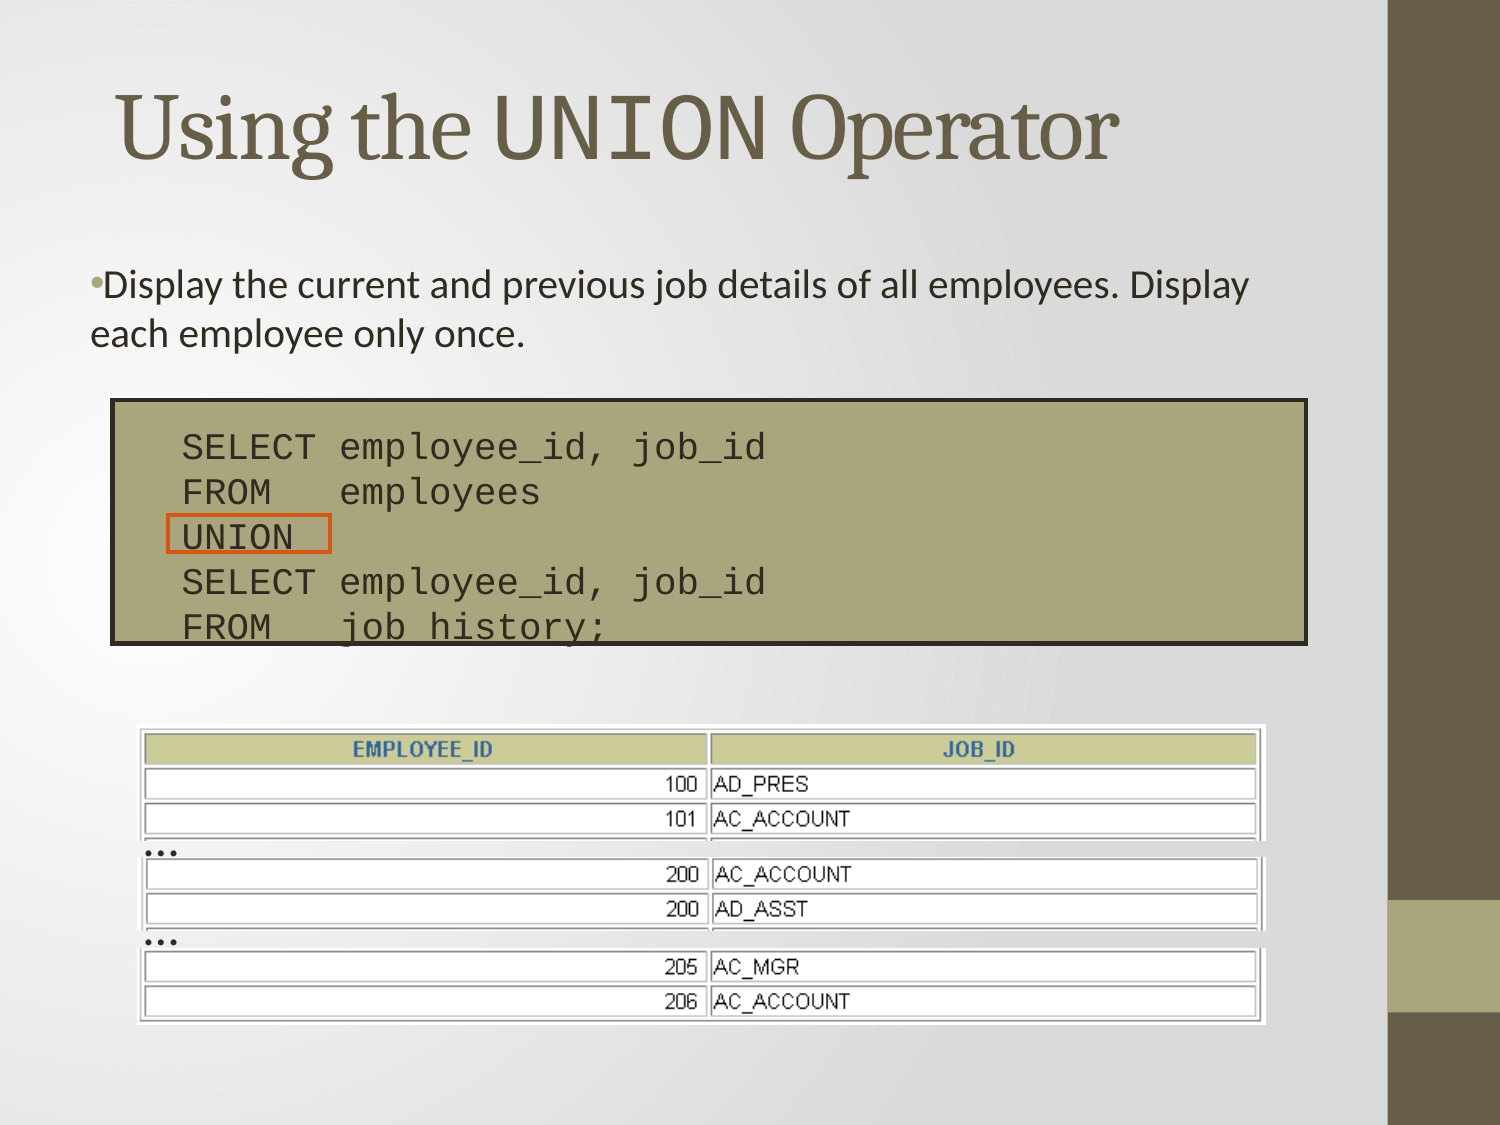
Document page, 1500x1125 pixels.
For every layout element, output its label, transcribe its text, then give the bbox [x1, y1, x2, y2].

text_box Display the current and previous job details of all employees. Display each employee only once. [75, 249, 1284, 364]
text_box SELECT employee_id, job_id FROM employees UNION SELECT employee_id, job_id FROM job_history; [166, 414, 782, 655]
text_box Using the UNION Operator [99, 12, 1142, 230]
picture [136, 856, 1267, 932]
text_box [167, 514, 331, 553]
picture [136, 947, 1267, 1026]
picture [136, 724, 1267, 842]
text_box [112, 399, 1307, 644]
